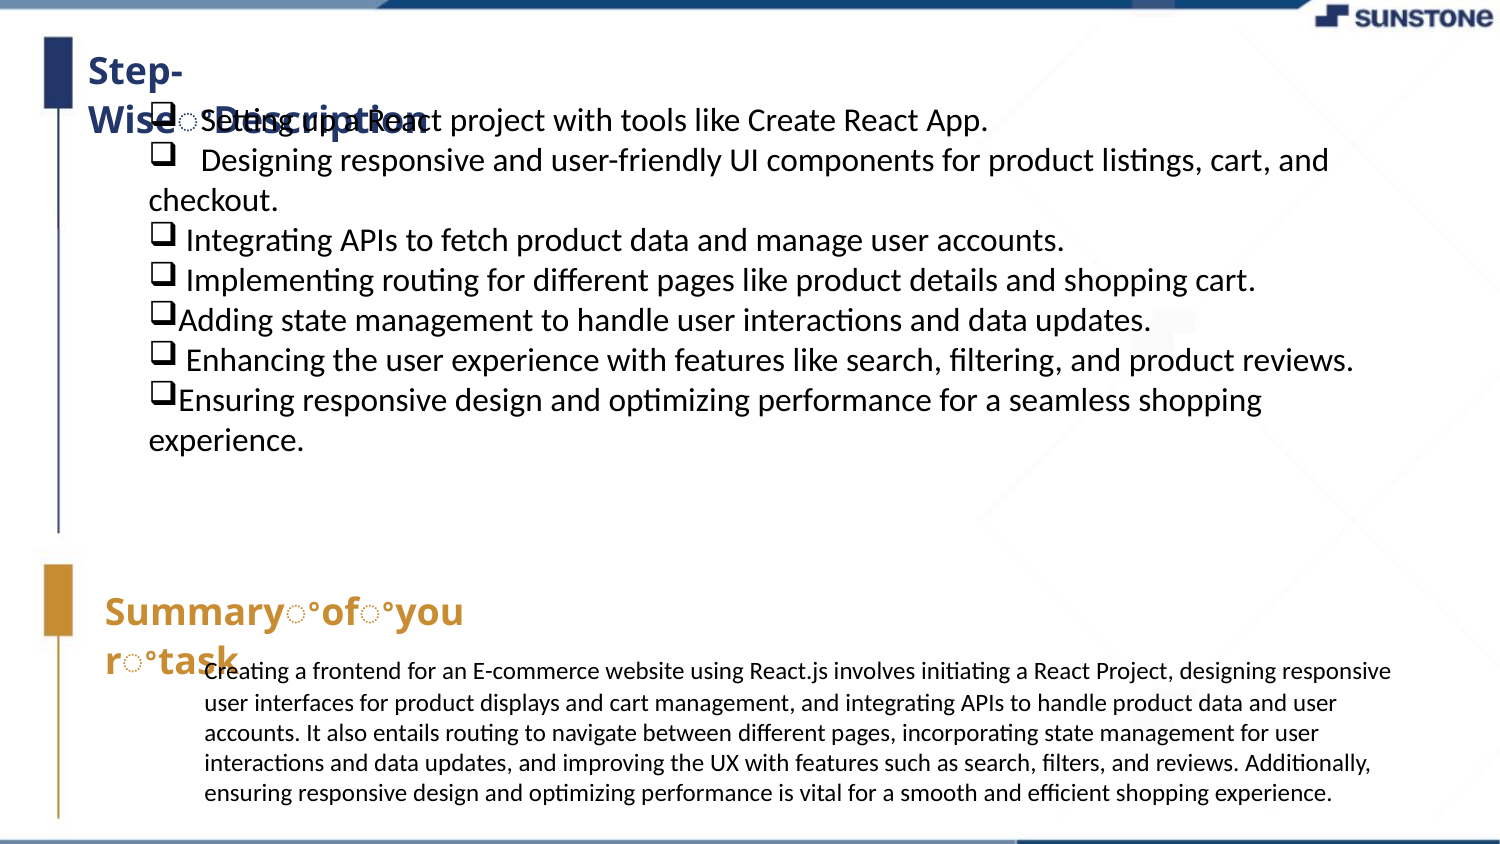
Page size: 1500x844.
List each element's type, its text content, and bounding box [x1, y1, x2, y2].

text_box Summaryꢀofꢀyourꢀtask [104, 583, 476, 682]
text_box Step-WiseꢀDescription [88, 43, 467, 141]
text_box [0, 0, 1500, 844]
text_box Creating a frontend for an E-commerce website using React.js involves initiating a React Project, designing responsive user interfaces for product displays and cart management, and integrating APIs to handle product data and user accounts. It also entails routing to navigate between different pages, incorporating state management for user interactions and data updates, and improving the UX with features such as search, filters, and reviews. Additionally, ensuring responsive design and optimizing performance is vital for a smooth and efficient shopping experience. [123, 634, 1424, 814]
text_box Setting up a React project with tools like Create React App. Designing responsive and user-friendly UI components for product listings, cart, and checkout. Integrating APIs to fetch product data and manage user accounts. Implementing routing for different pages like product details and shopping cart. Adding state management to handle user interactions and data updates. Enhancing the user experience with features like search, filtering, and product reviews. Ensuring responsive design and optimizing performance for a seamless shopping experience. [133, 91, 1400, 511]
